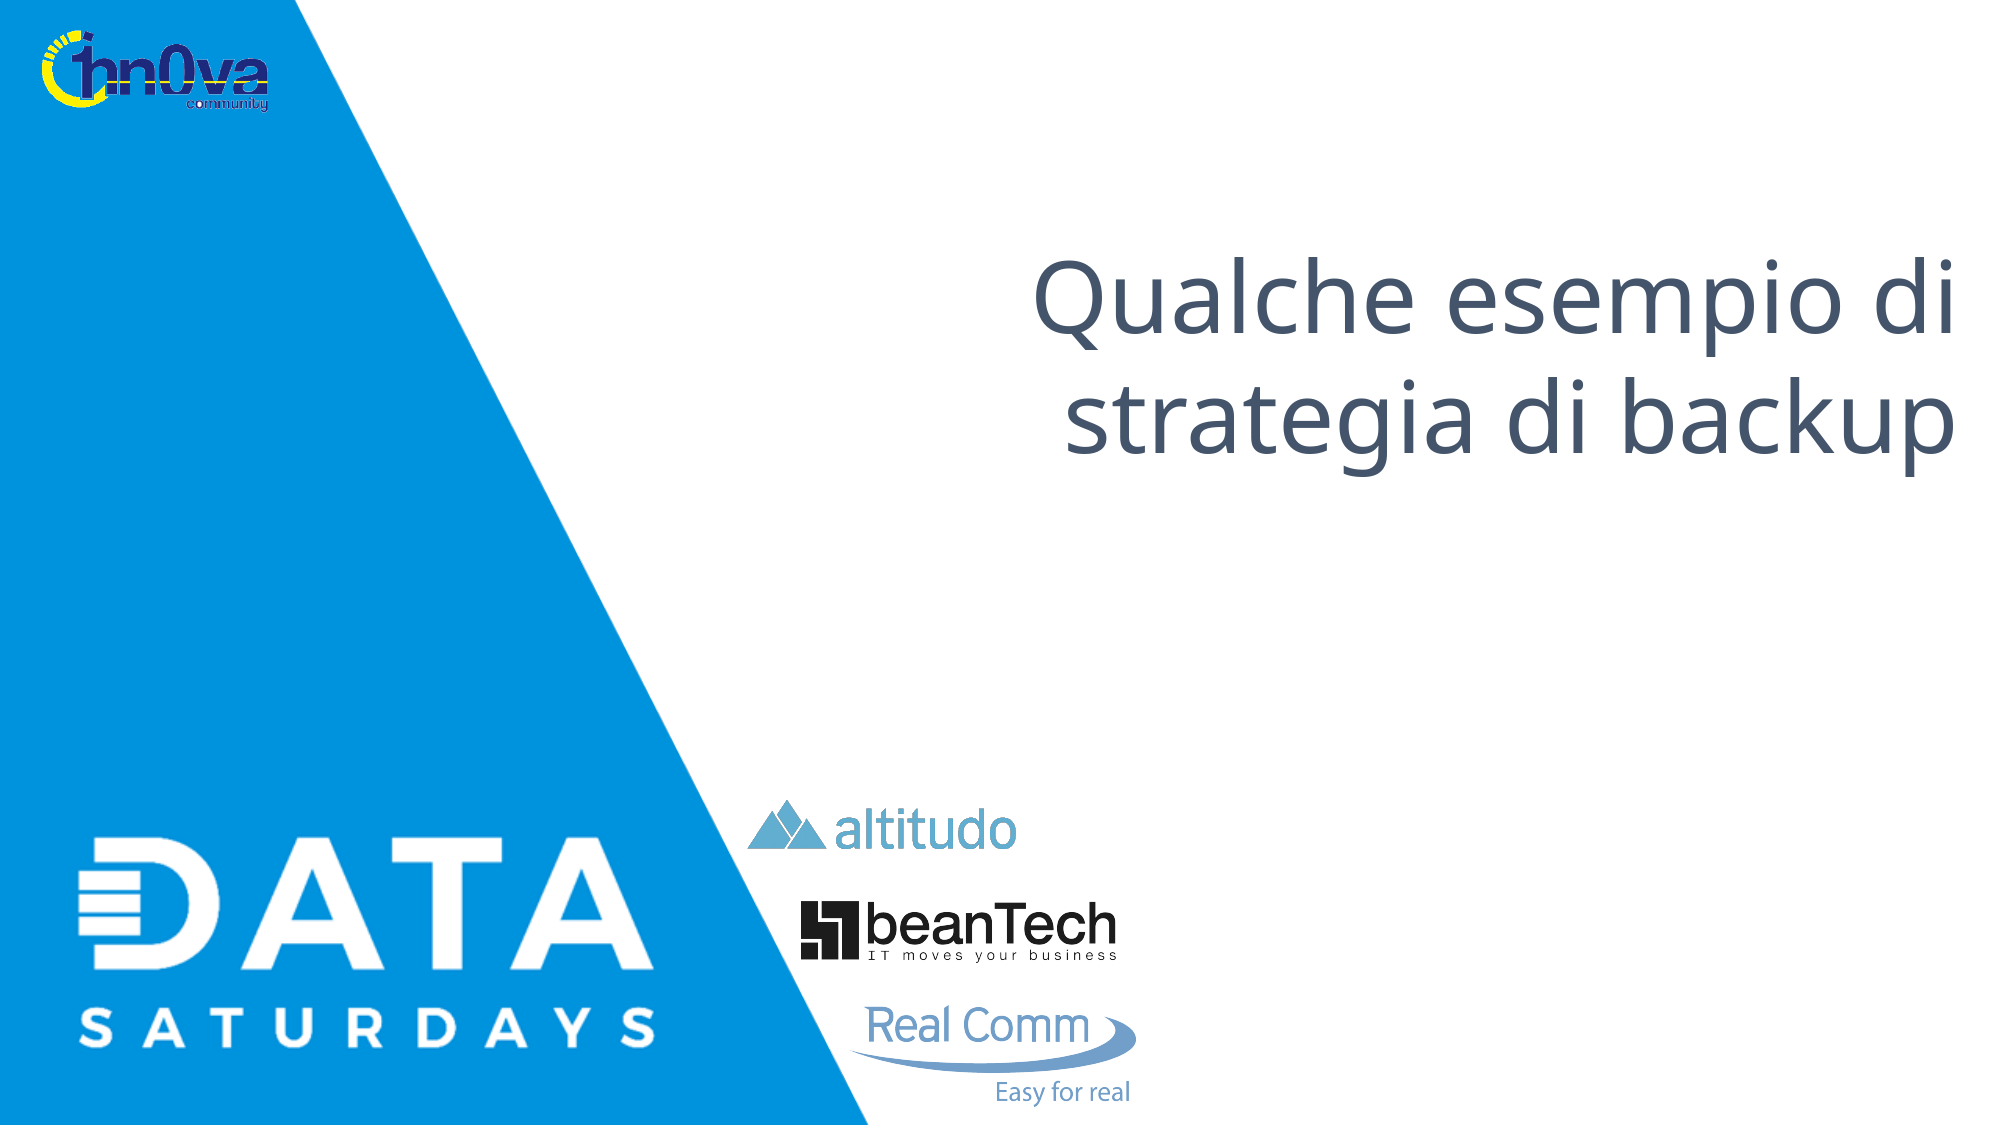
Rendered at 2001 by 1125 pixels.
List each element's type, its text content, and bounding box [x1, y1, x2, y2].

picture [77, 917, 140, 936]
picture [55, 41, 62, 47]
title Qualche esempio di strategia di backup [650, 224, 1975, 483]
picture [196, 101, 202, 108]
picture [93, 836, 221, 971]
picture [77, 869, 140, 914]
picture [417, 1008, 456, 1049]
picture [45, 54, 54, 59]
picture [80, 1006, 113, 1049]
picture [620, 1006, 654, 1049]
picture [197, 60, 233, 94]
picture [509, 836, 653, 971]
picture [209, 1008, 243, 1049]
picture [296, 0, 2000, 1125]
picture [43, 61, 106, 107]
picture [160, 45, 194, 94]
picture [61, 37, 67, 44]
picture [143, 1008, 185, 1049]
picture [485, 1008, 528, 1049]
picture [120, 59, 155, 94]
picture [554, 1008, 591, 1049]
picture [348, 1008, 382, 1049]
picture [391, 836, 502, 971]
picture [274, 1008, 313, 1049]
picture [84, 32, 93, 41]
picture [241, 836, 385, 971]
picture [68, 31, 80, 41]
picture [49, 46, 57, 52]
picture [72, 47, 117, 98]
picture [234, 59, 267, 94]
